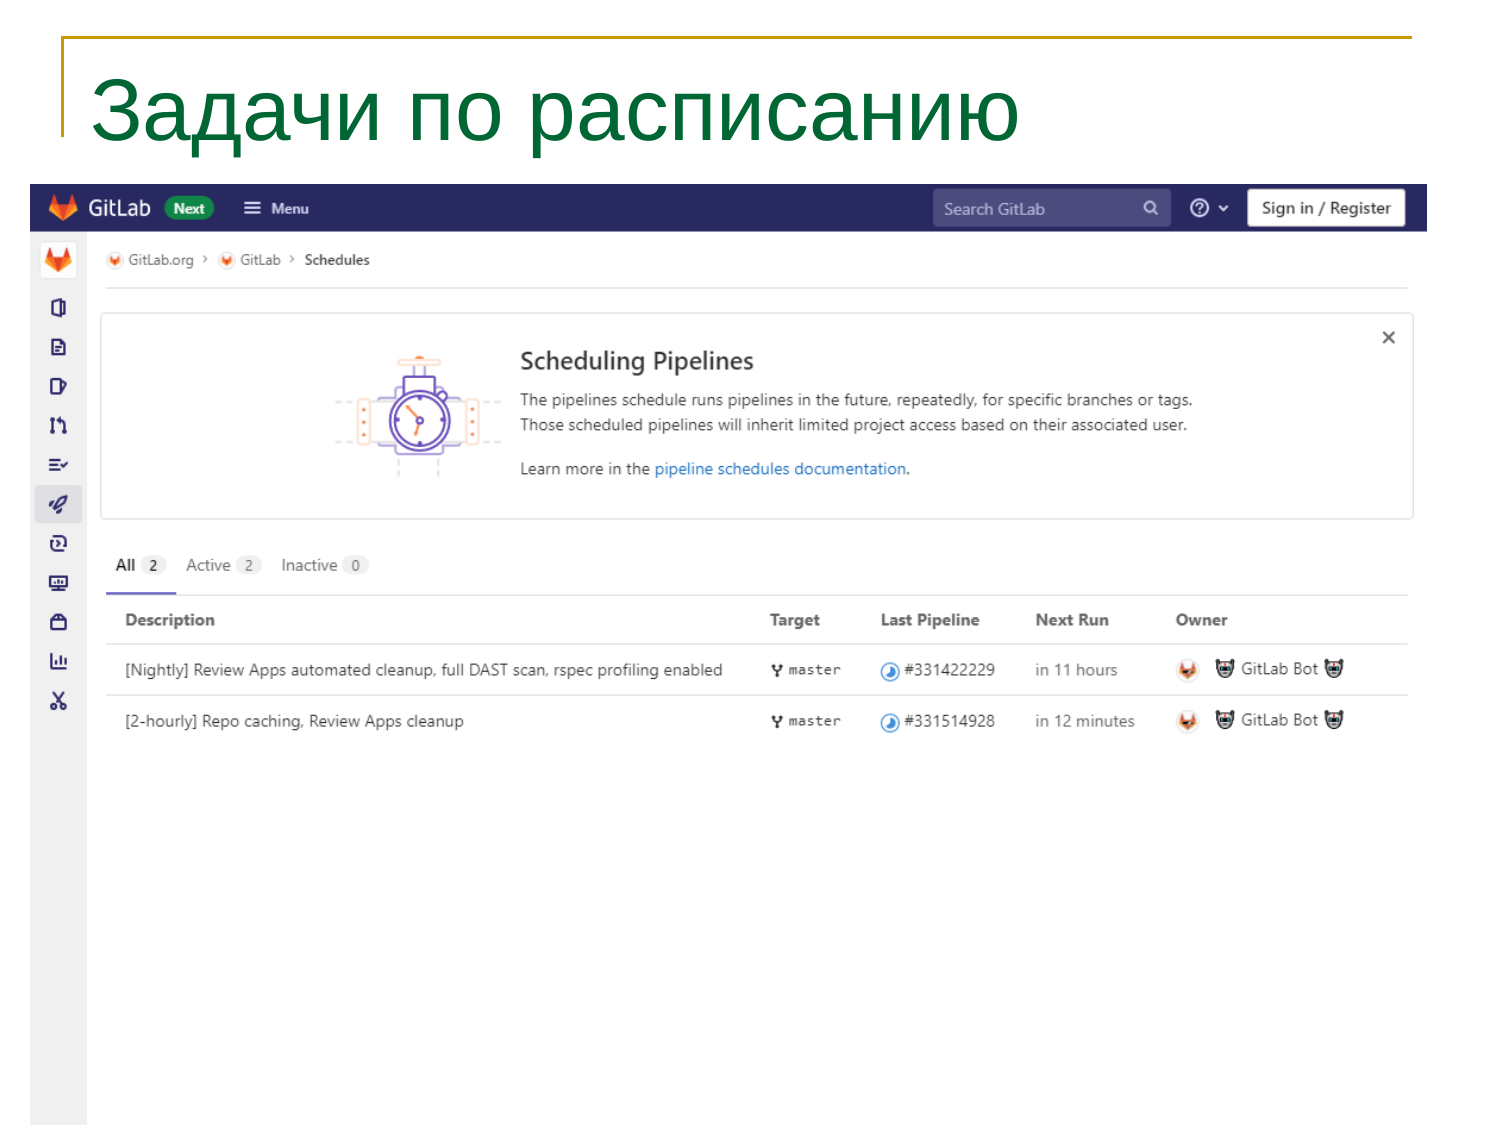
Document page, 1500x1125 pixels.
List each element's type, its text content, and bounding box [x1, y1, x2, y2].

picture [30, 184, 1427, 1125]
title Задачи по расписанию [74, 45, 1426, 183]
